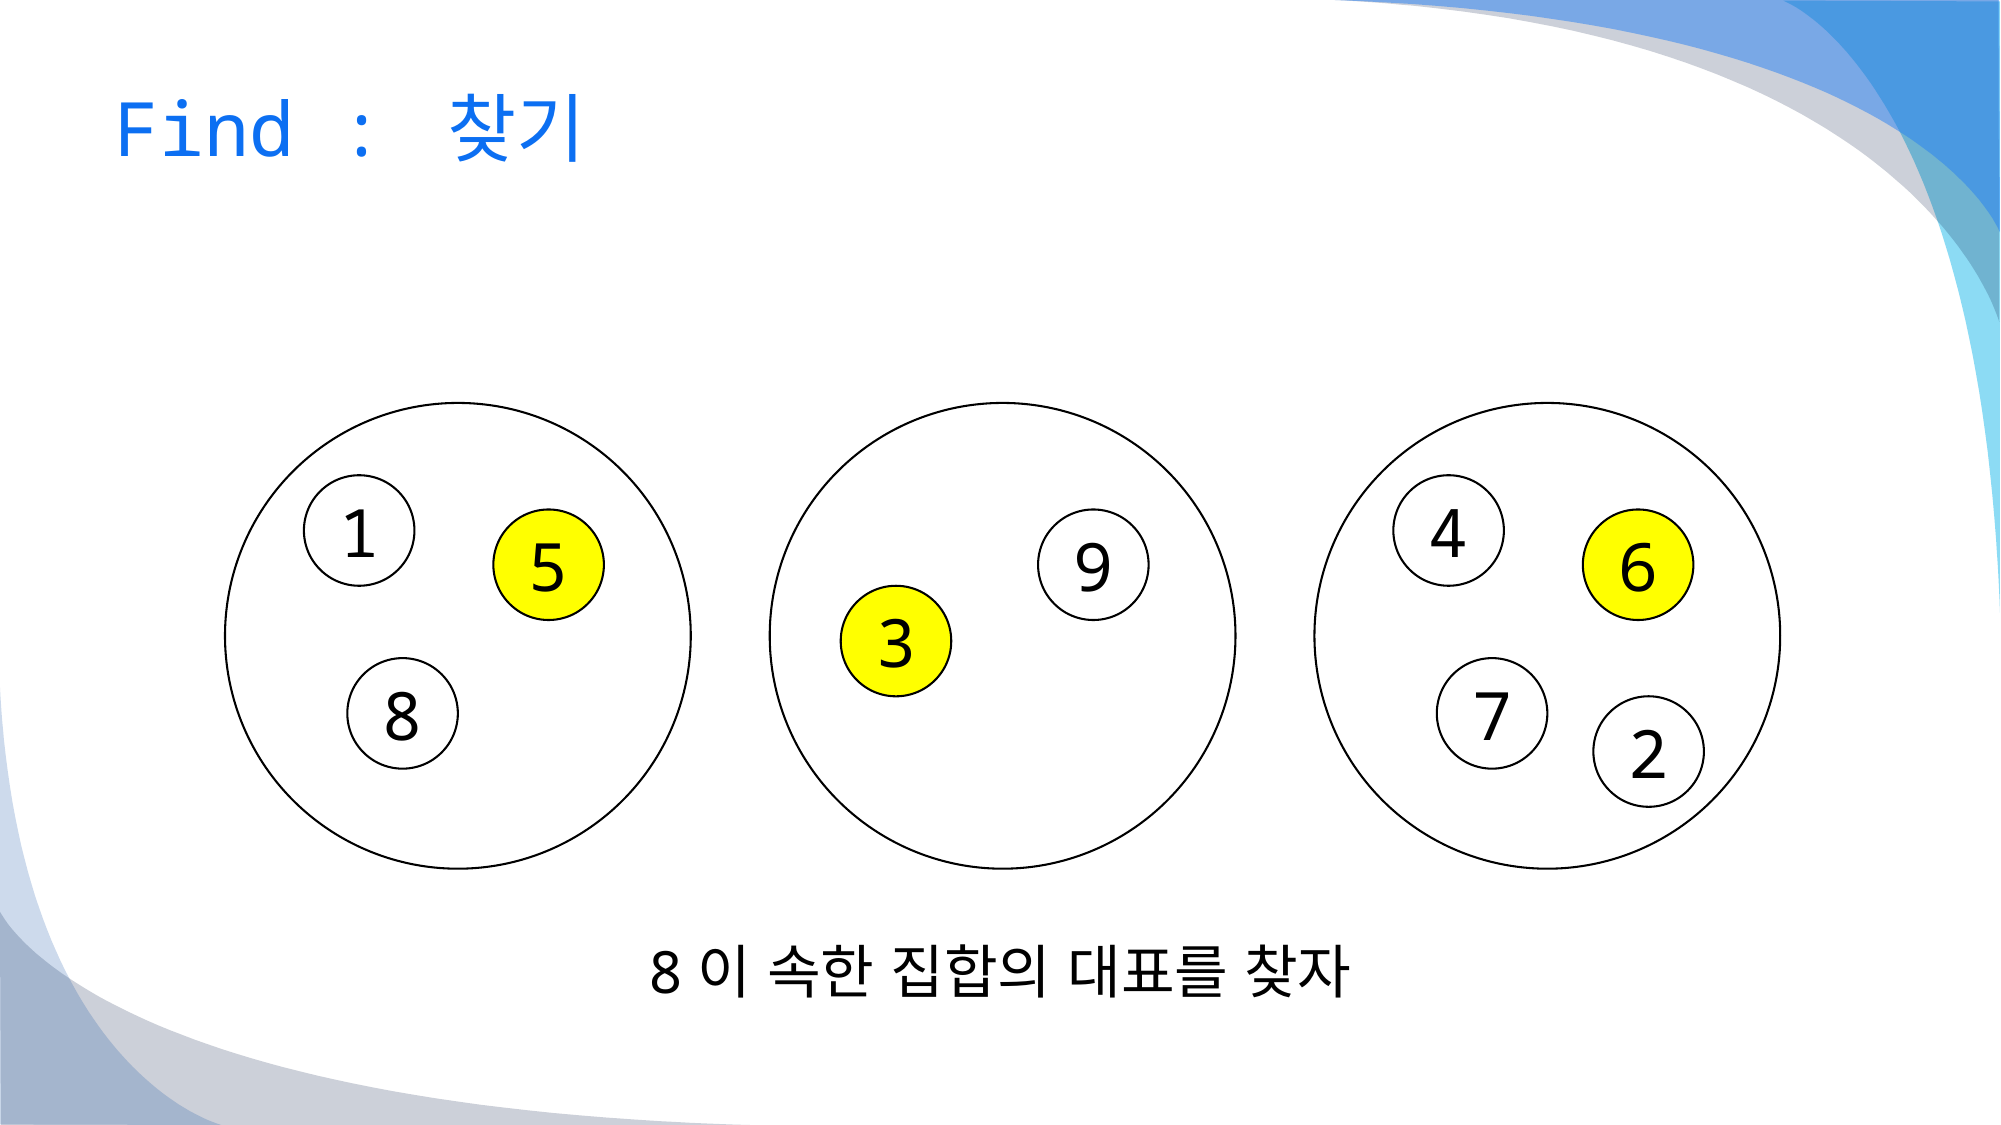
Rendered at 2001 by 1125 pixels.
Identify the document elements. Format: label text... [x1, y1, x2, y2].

text_box [768, 401, 1237, 870]
text_box [1313, 401, 1782, 870]
text_box 3 [839, 584, 953, 698]
text_box 8 [346, 657, 459, 770]
text_box 8이 속한 집합의 대표를 찾자 [0, 927, 2000, 1013]
title Find : 찾기 [99, 50, 1900, 202]
text_box [223, 401, 692, 870]
text_box 5 [492, 508, 605, 622]
text_box 4 [1392, 474, 1505, 587]
text_box 9 [1037, 508, 1150, 622]
text_box 1 [302, 474, 416, 587]
text_box 2 [1592, 695, 1705, 808]
text_box 6 [1581, 508, 1695, 622]
text_box 7 [1435, 657, 1549, 770]
